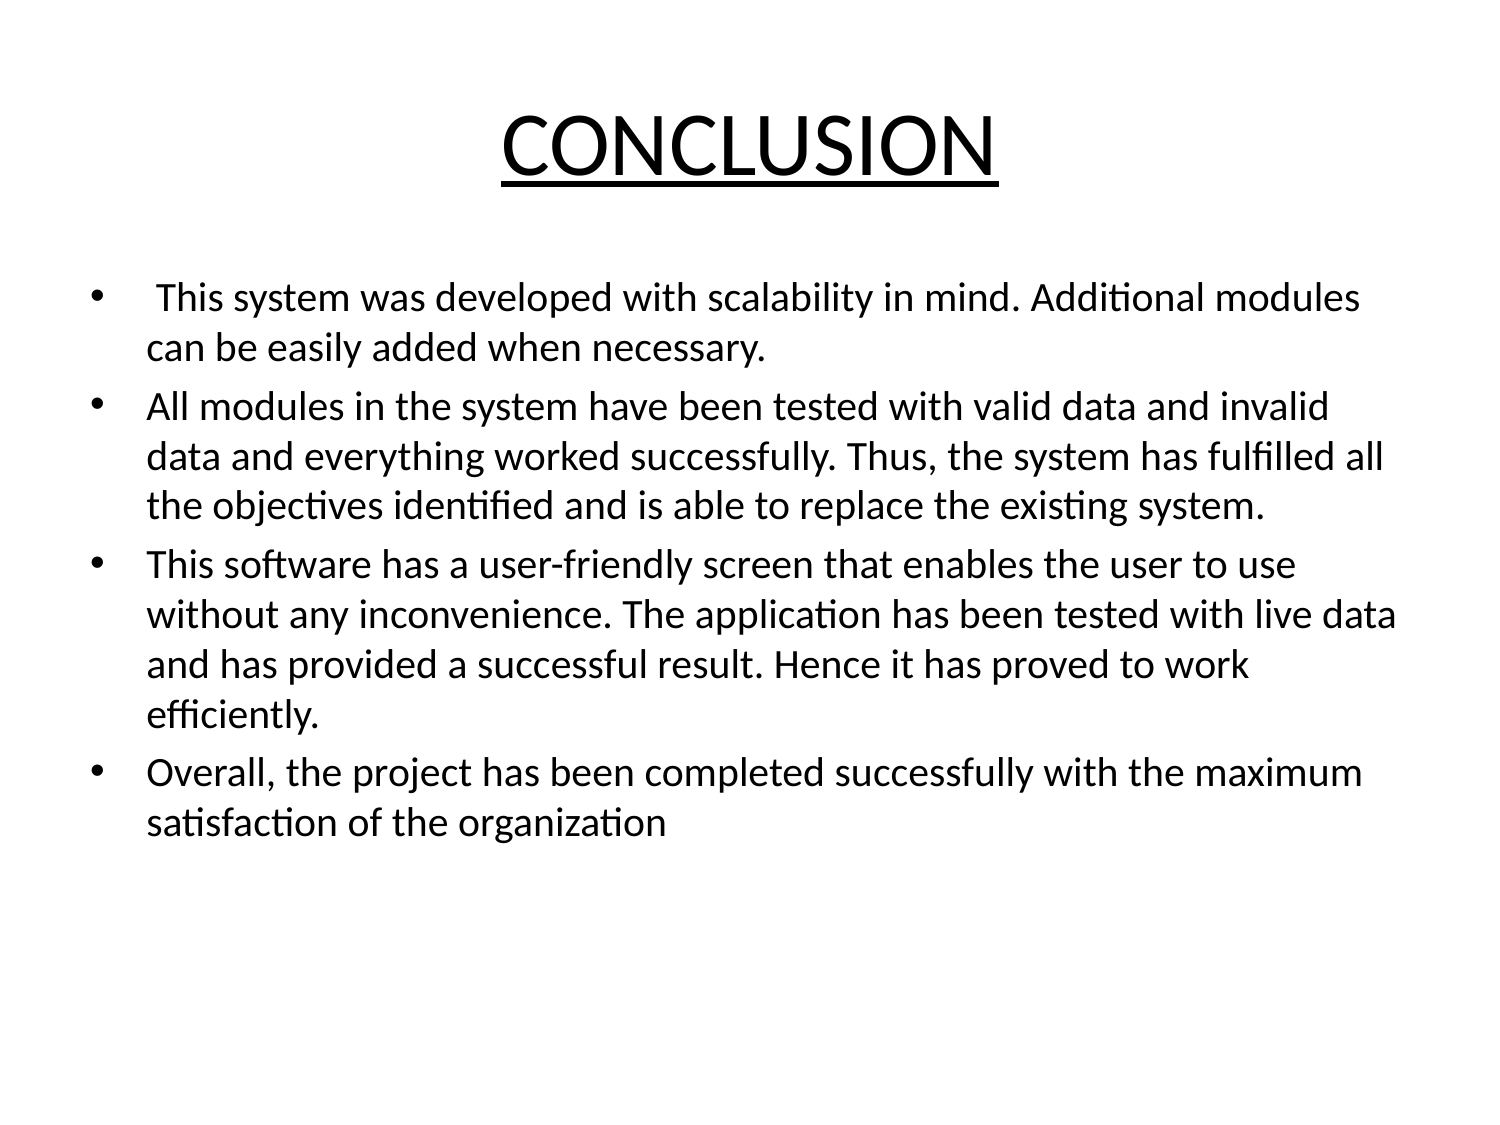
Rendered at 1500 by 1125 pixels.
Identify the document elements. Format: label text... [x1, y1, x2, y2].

list This system was developed with scalability in mind. Additional modules can be easily added when necessary. All modules in the system have been tested with valid data and invalid data and everything worked successfully. Thus, the system has fulfilled all the objectives identified and is able to replace the existing system. This software has a user-friendly screen that enables the user to use without any inconvenience. The application has been tested with live data and has provided a successful result. Hence it has proved to work efficiently. Overall, the project has been completed successfully with the maximum satisfaction of the organization [75, 262, 1425, 1005]
title CONCLUSION [75, 45, 1425, 233]
